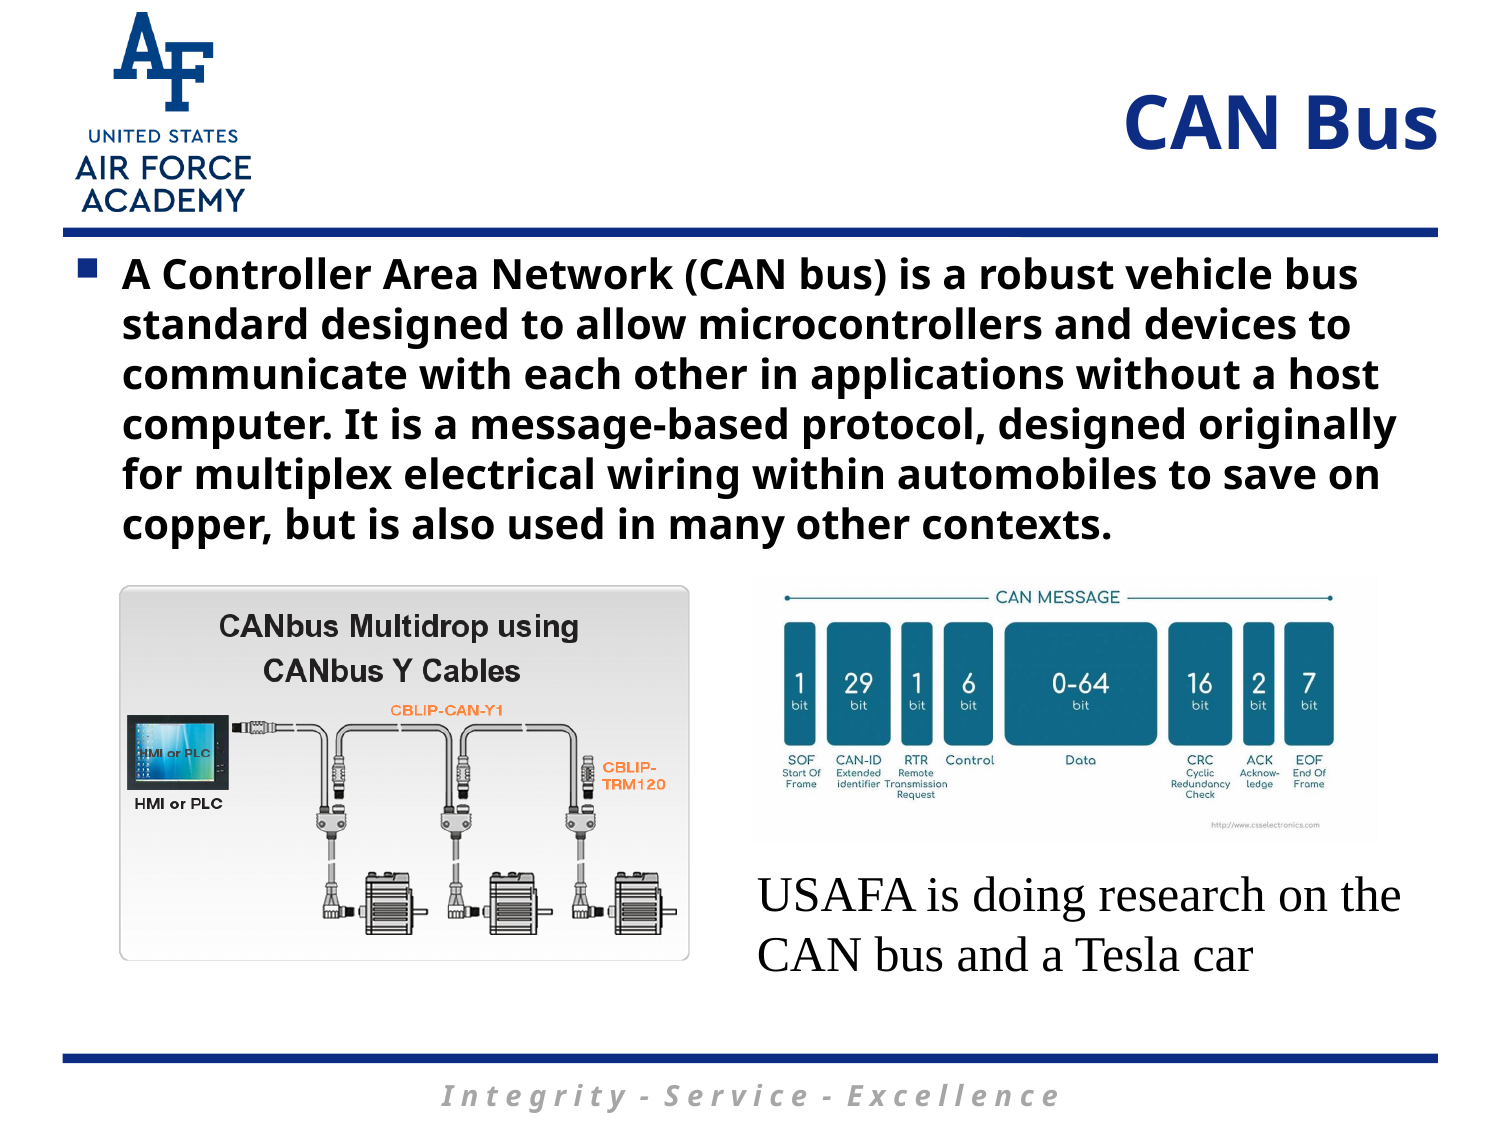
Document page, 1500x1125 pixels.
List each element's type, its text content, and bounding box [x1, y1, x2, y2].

picture [751, 574, 1379, 842]
list A Controller Area Network (CAN bus) is a robust vehicle bus standard designed to allow microcontrollers and devices to communicate with each other in applications without a host computer. It is a message-based protocol, designed originally for multiplex electrical wiring within automobiles to save on copper, but is also used in many other contexts. [59, 239, 1441, 1051]
title CAN Bus [299, 29, 1456, 211]
picture [119, 584, 691, 961]
text_box USAFA is doing research on the CAN bus and a Tesla car [742, 853, 1458, 989]
picture [75, 12, 251, 212]
